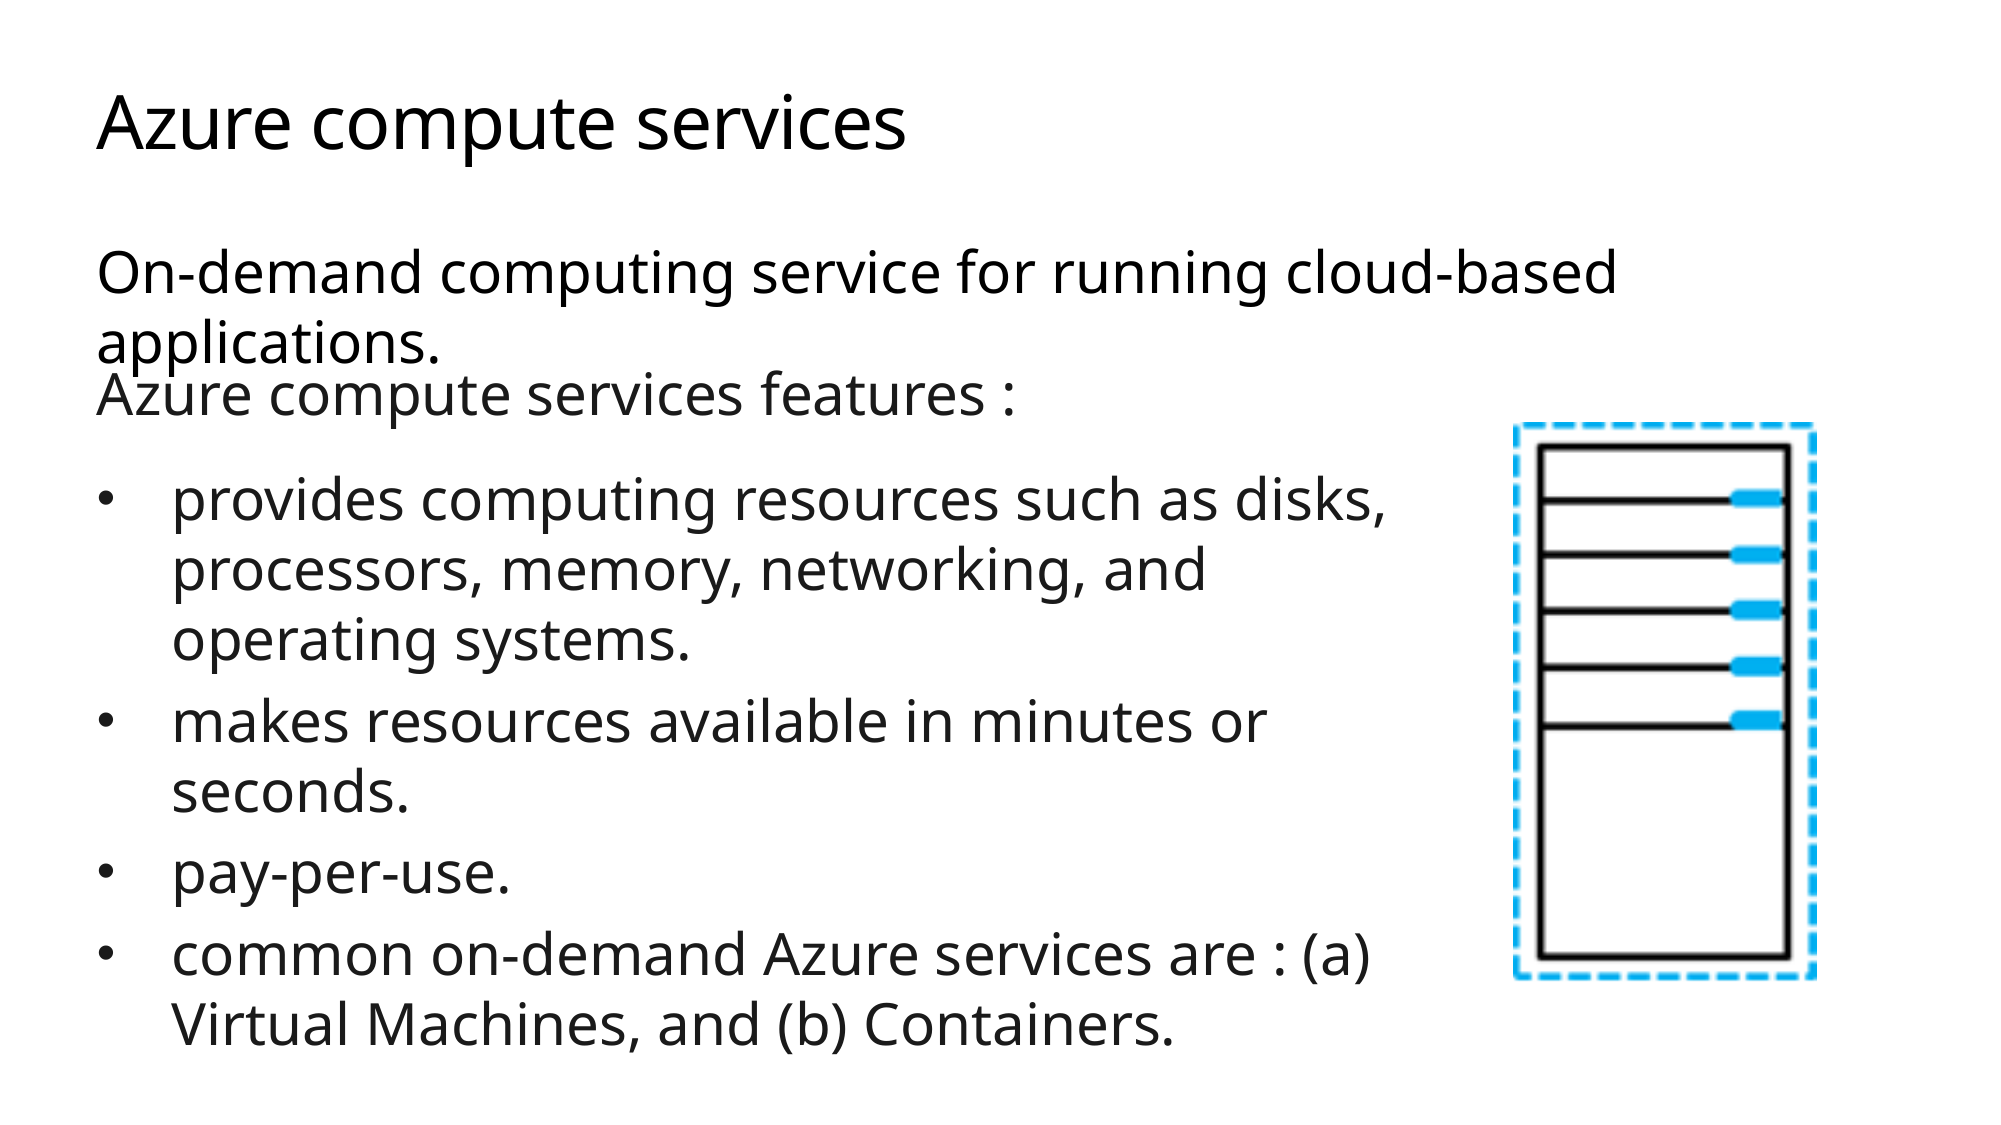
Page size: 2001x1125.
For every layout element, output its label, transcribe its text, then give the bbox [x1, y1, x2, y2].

title Azure compute services [96, 75, 1904, 166]
list On-demand computing service for running cloud-based applications. [96, 235, 1904, 306]
text_box Azure compute services features : provides computing resources such as disks, processors, memory, networking, and operating systems. makes resources available in minutes or seconds. pay-per-use. common on-demand Azure services are : (a) Virtual Machines, and (b) Containers. [96, 357, 1417, 1058]
picture [1513, 422, 1817, 984]
